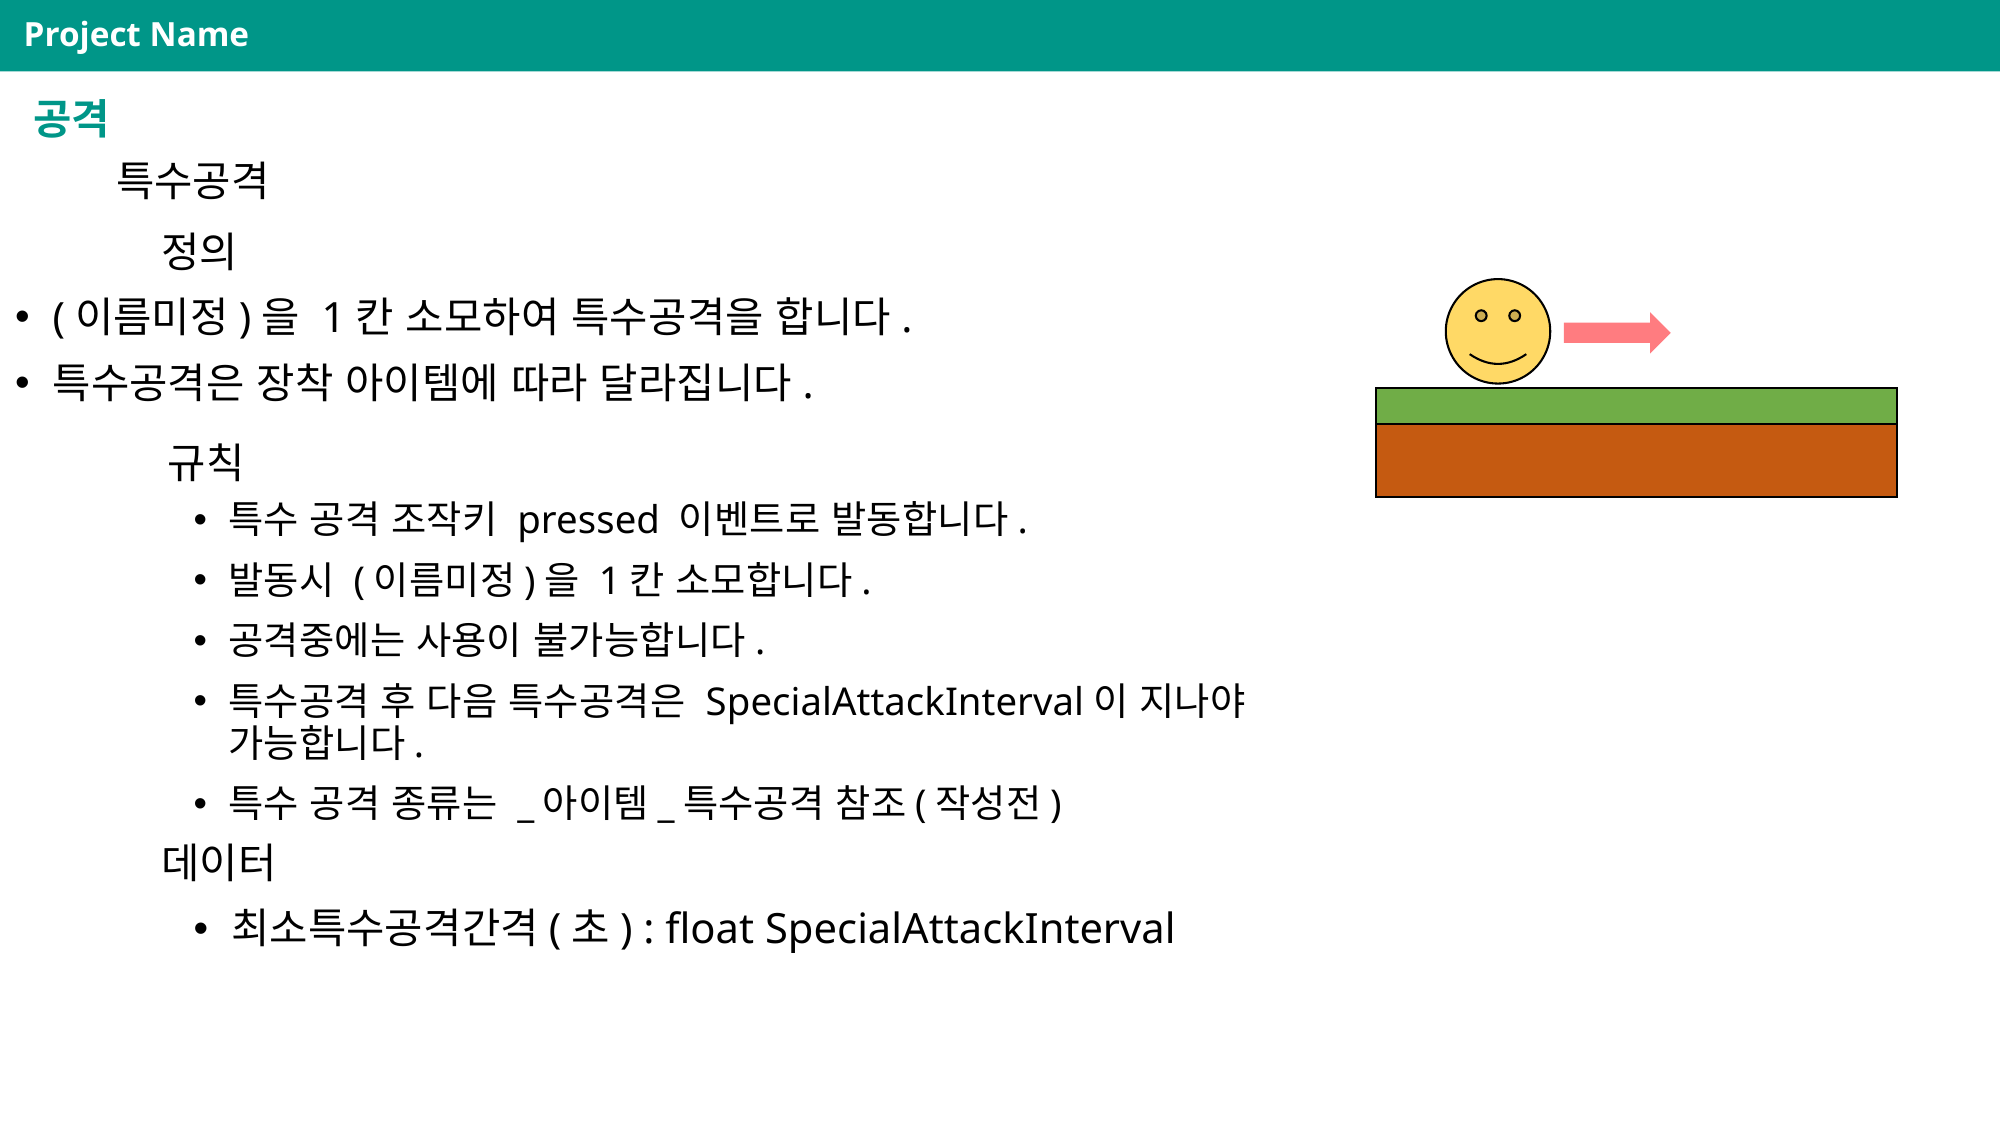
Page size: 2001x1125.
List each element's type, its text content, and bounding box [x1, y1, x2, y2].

text_box 규칙 [152, 434, 268, 500]
text_box [1563, 312, 1671, 354]
list (이름미정)을 1칸 소모하여 특수공격을 합니다. 특수공격은 장착 아이템에 따라 달라집니다. [0, 288, 1125, 445]
text_box 특수 공격 조작키 pressed 이벤트로 발동합니다. 발동시 (이름미정)을 1칸 소모합니다. 공격중에는 사용이 불가능합니다. 특수공격 후 다음 특수공격은 SpecialAttackInterval이 지나야 가능합니다. 특수 공격 종류는 _아이템_특수공격 참조(작성전) [178, 493, 1304, 836]
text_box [1375, 387, 1898, 498]
text_box 특수공격 [101, 153, 332, 219]
text_box 최소특수공격간격(초) : float SpecialAttackInterval [178, 900, 1304, 1116]
text_box 데이터 [146, 835, 451, 901]
title 공격 [18, 72, 880, 170]
text_box 정의 [146, 224, 261, 290]
text_box [1444, 278, 1552, 385]
